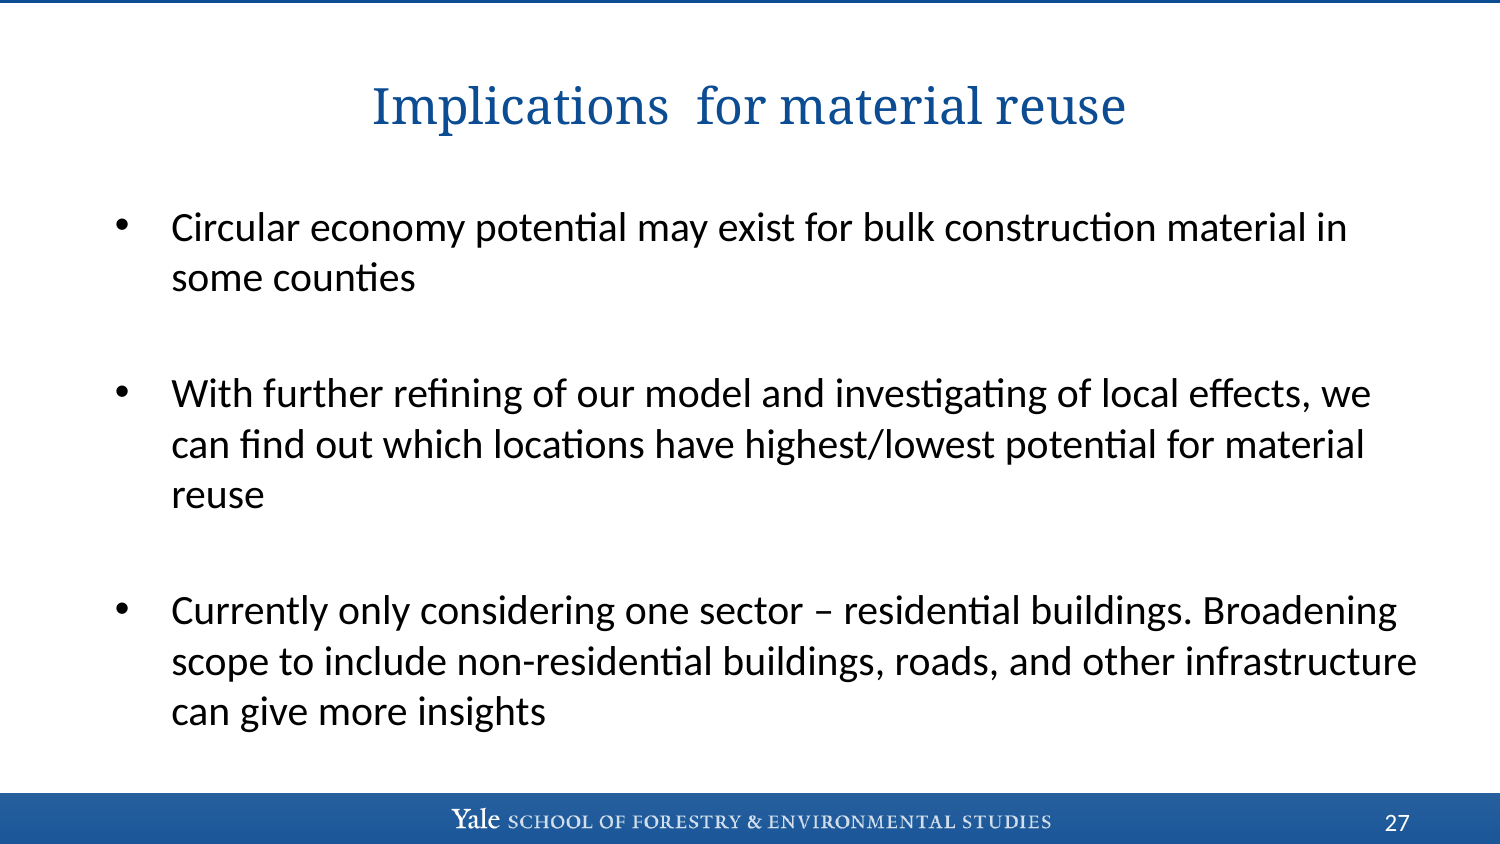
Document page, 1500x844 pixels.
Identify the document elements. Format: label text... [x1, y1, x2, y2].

picture [0, 0, 1500, 844]
slide_number 27 [1074, 799, 1425, 844]
title Implications for material reuse [75, 33, 1425, 162]
text_box [74, 162, 1425, 799]
text_box Circular economy potential may exist for bulk construction material in some counties With further refining of our model and investigating of local effects, we can find out which locations have highest/lowest potential for material reuse Currently only considering one sector – residential buildings. Broadening scope to include non-residential buildings, roads, and other infrastructure can give more insights [99, 191, 1450, 777]
